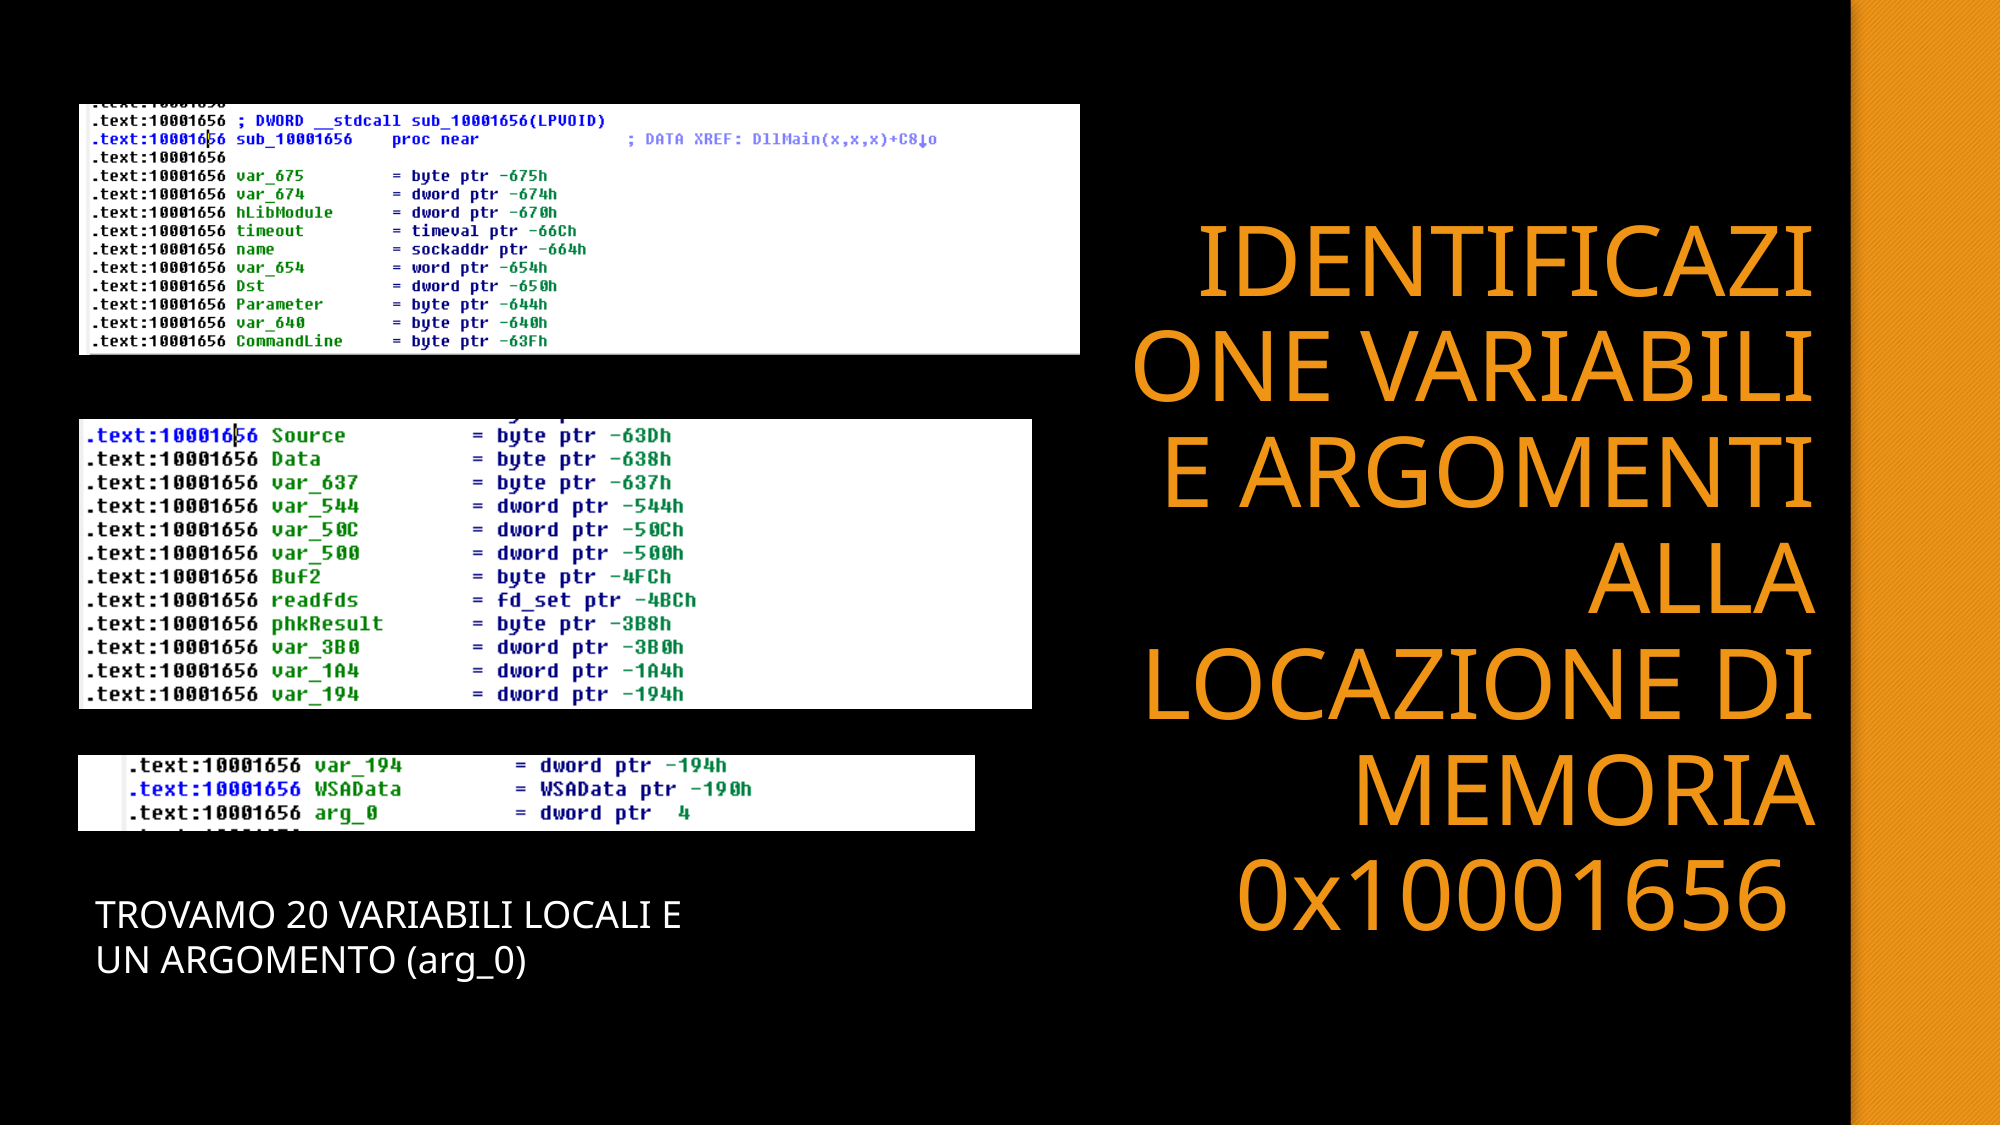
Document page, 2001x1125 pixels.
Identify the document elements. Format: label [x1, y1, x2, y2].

list [79, 418, 1032, 709]
picture [0, 0, 2000, 1125]
